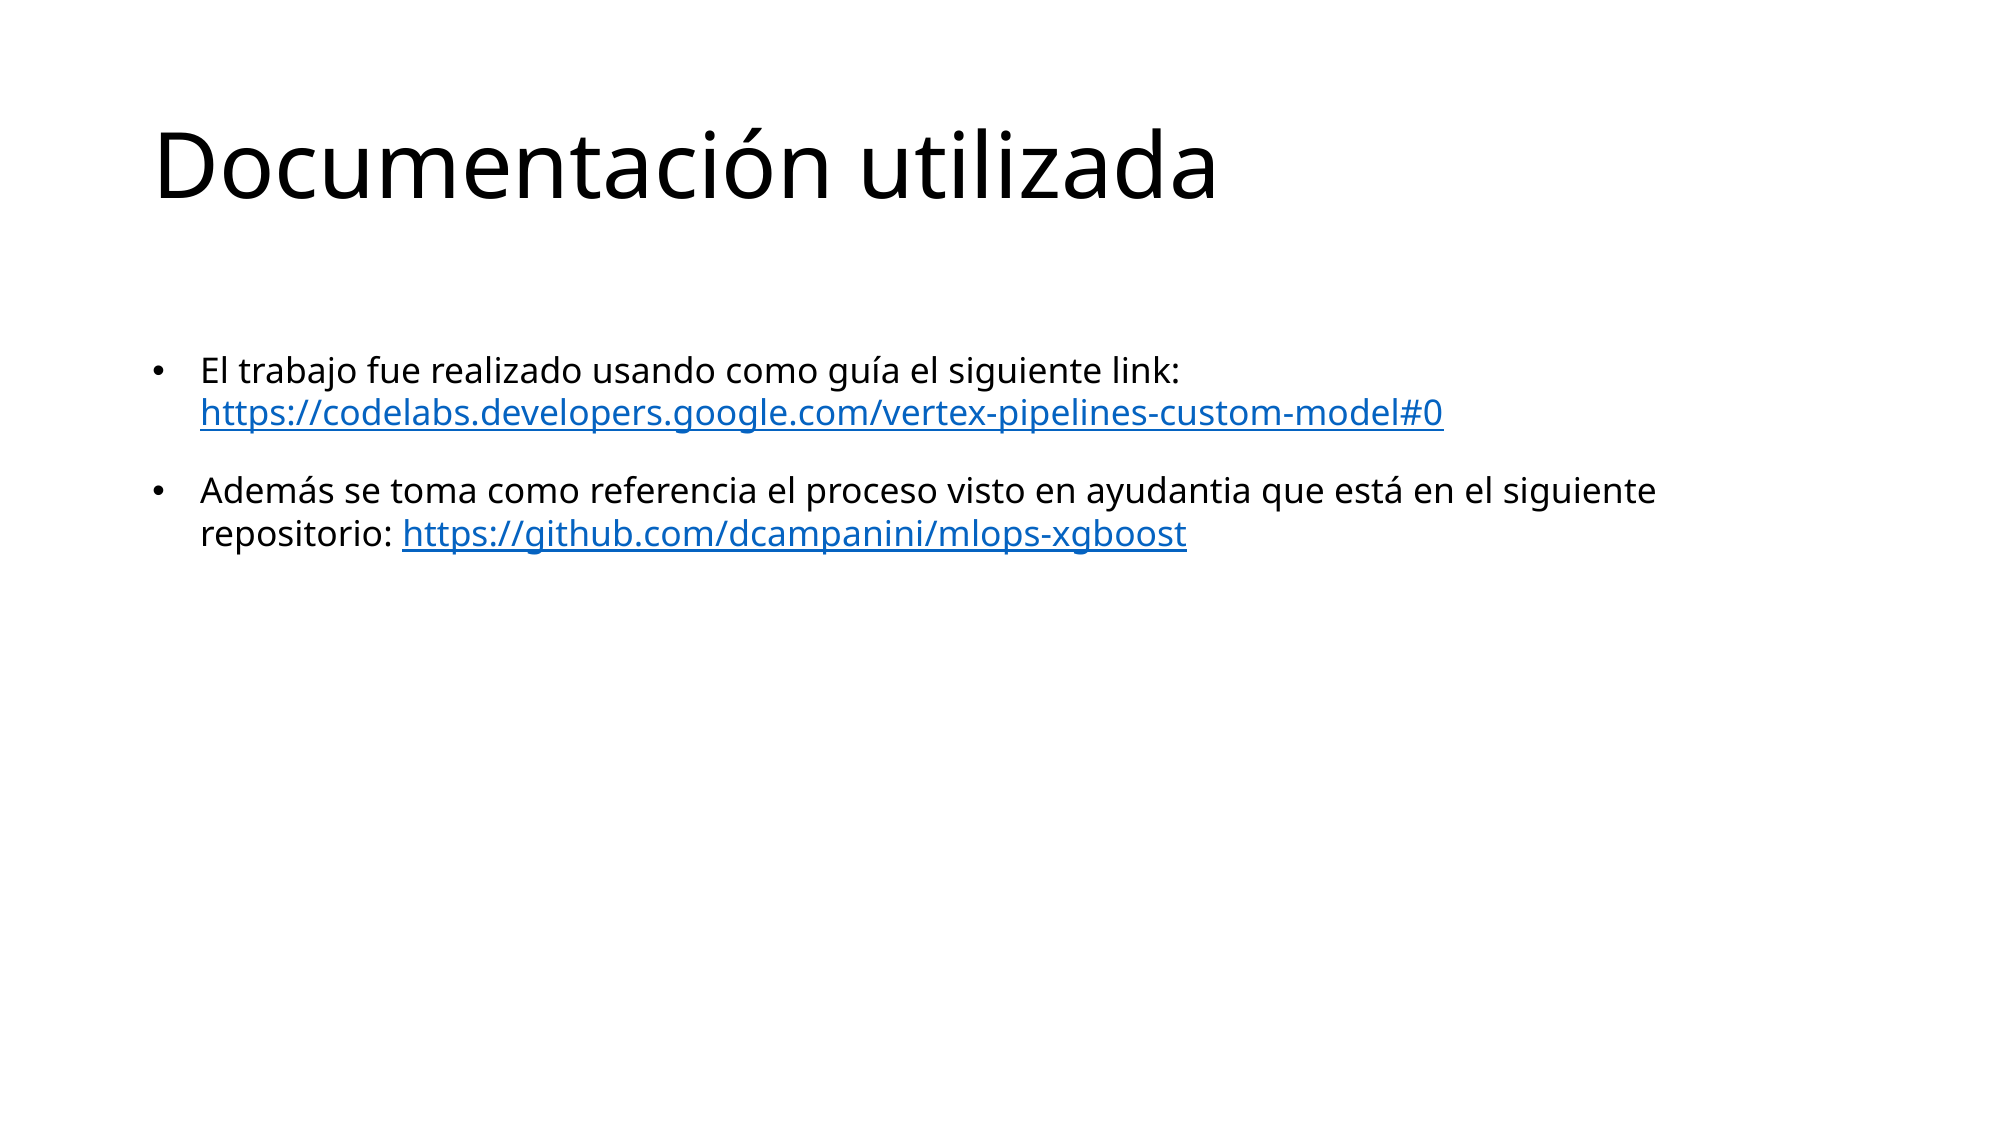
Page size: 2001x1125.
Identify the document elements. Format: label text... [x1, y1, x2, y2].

text_box El trabajo fue realizado usando como guía el siguiente link: https://codelabs.developers.google.com/vertex-pipelines-custom-model#0 Además se toma como referencia el proceso visto en ayudantia que está en el siguiente repositorio: https://github.com/dcampanini/mlops-xgboost [137, 345, 1863, 563]
title Documentación utilizada [137, 59, 1863, 278]
